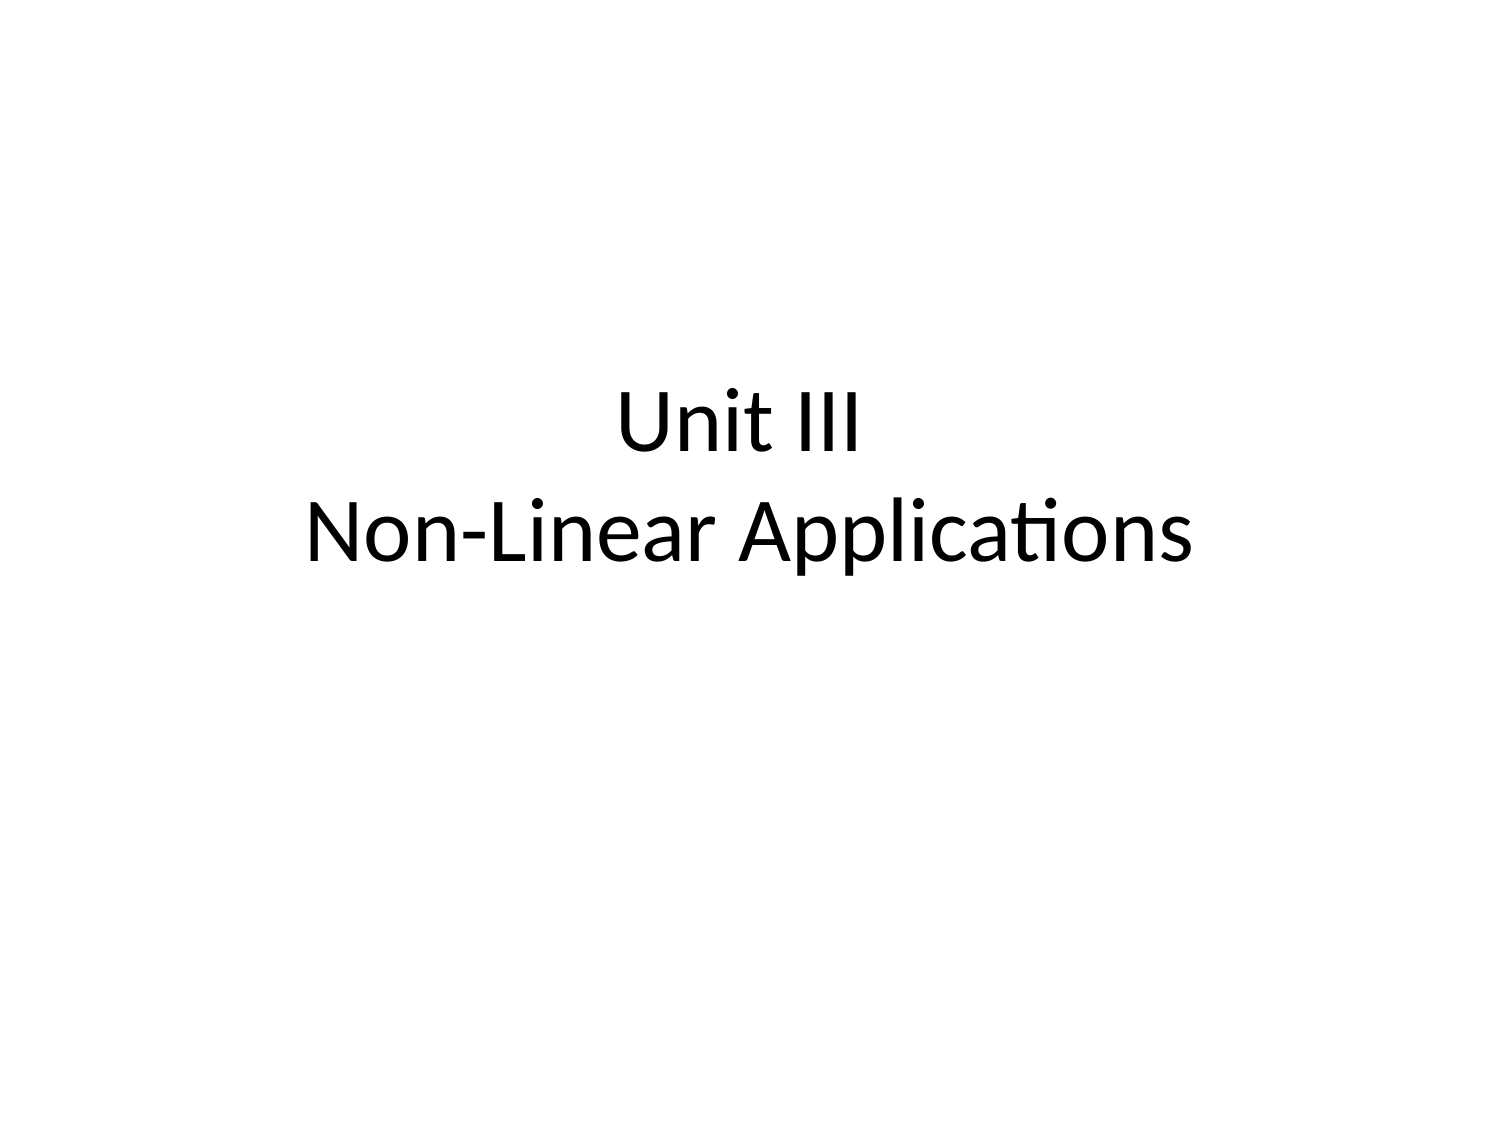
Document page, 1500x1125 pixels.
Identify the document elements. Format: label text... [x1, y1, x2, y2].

title Unit III Non-Linear Applications [112, 349, 1388, 591]
